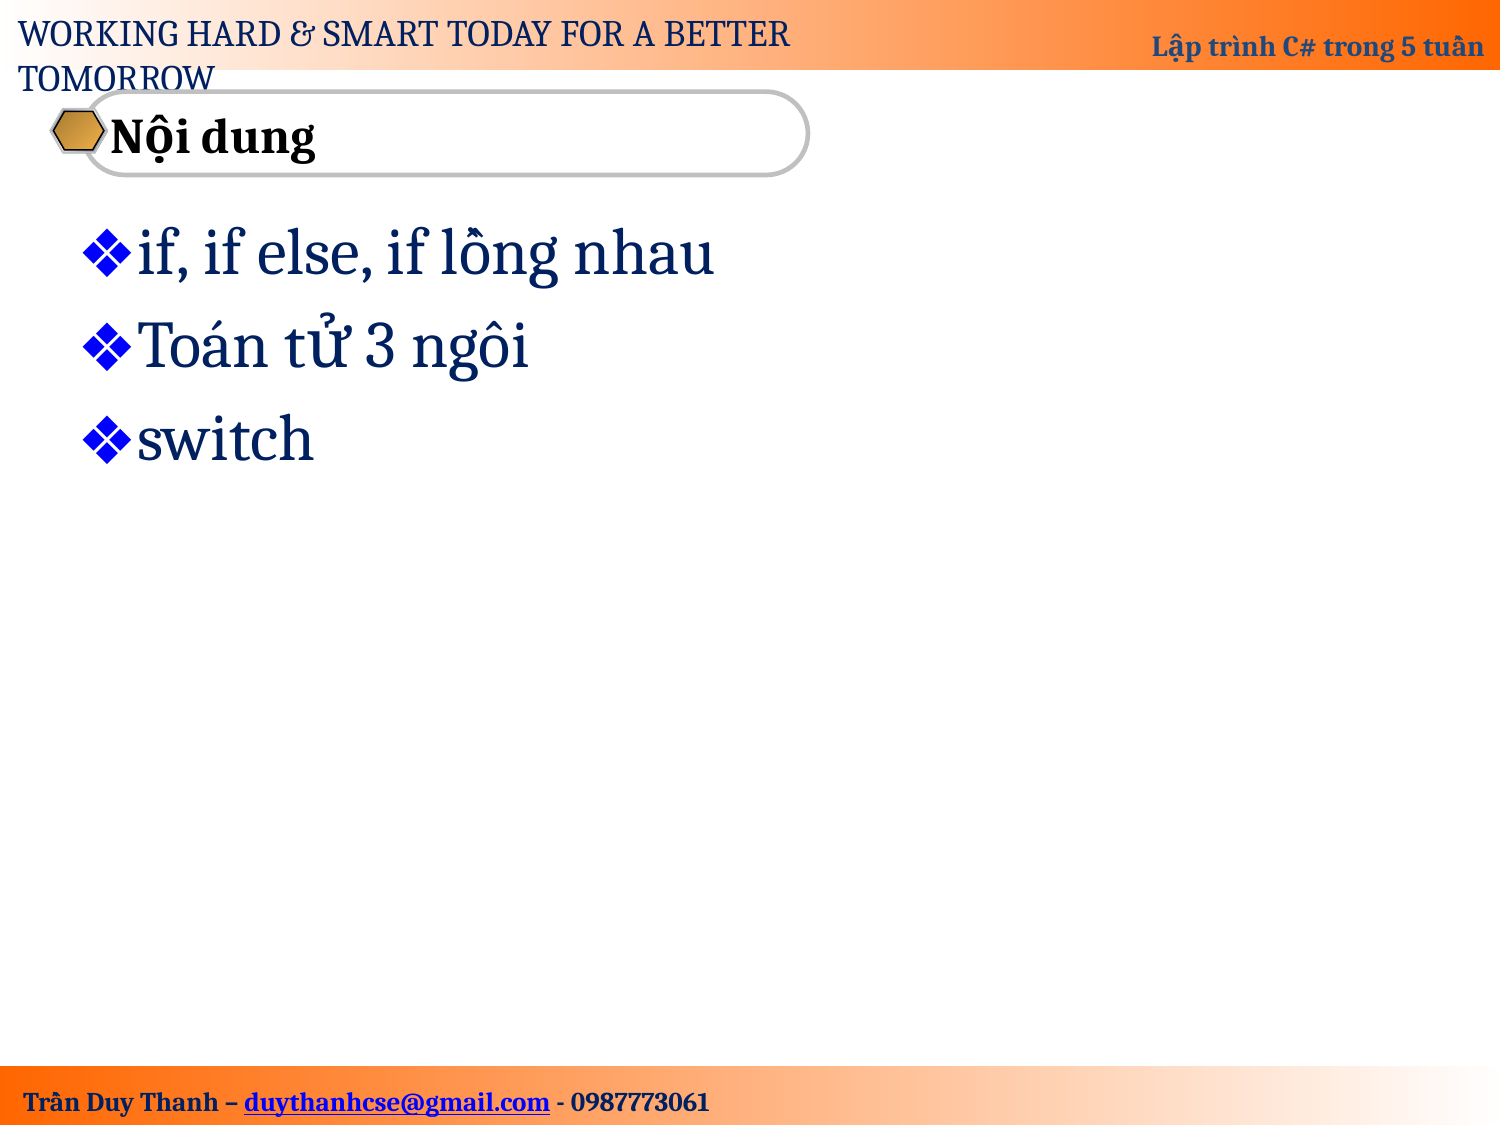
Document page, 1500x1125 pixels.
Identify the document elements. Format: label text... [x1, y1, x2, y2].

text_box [49, 91, 809, 176]
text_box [1207, 0, 1211, 70]
text_box if, if else, if lồng nhau Toán tử 3 ngôi switch [62, 199, 1450, 849]
